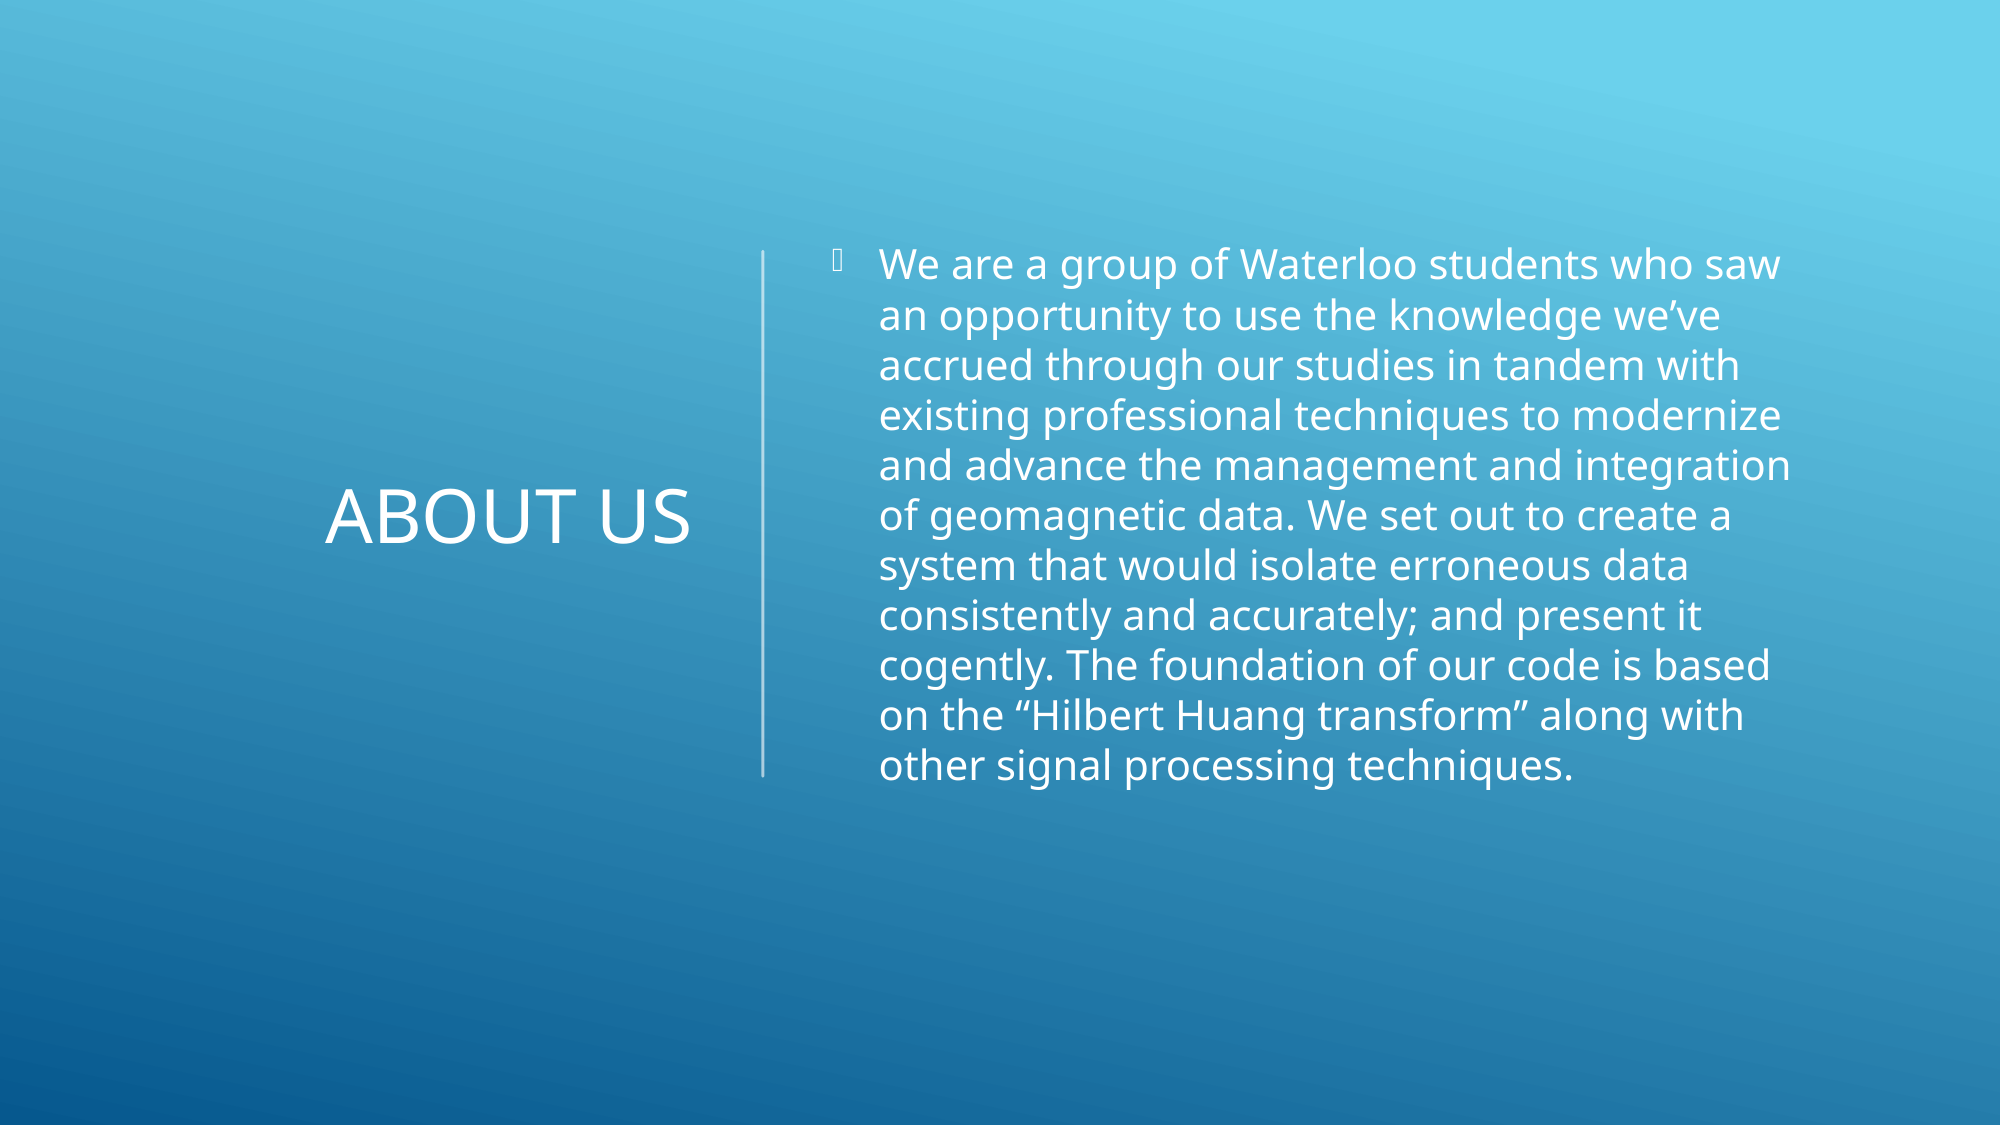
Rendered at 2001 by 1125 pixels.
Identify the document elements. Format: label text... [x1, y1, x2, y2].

list We are a group of Waterloo students who saw an opportunity to use the knowledge we’ve accrued through our studies in tandem with existing professional techniques to modernize and advance the management and integration of geomagnetic data. We set out to create a system that would isolate erroneous data consistently and accurately; and present it cogently. The foundation of our code is based on the “Hilbert Huang transform” along with other signal processing techniques. [816, 112, 1849, 915]
title About Us [112, 112, 727, 915]
text_box [0, 0, 2000, 1125]
